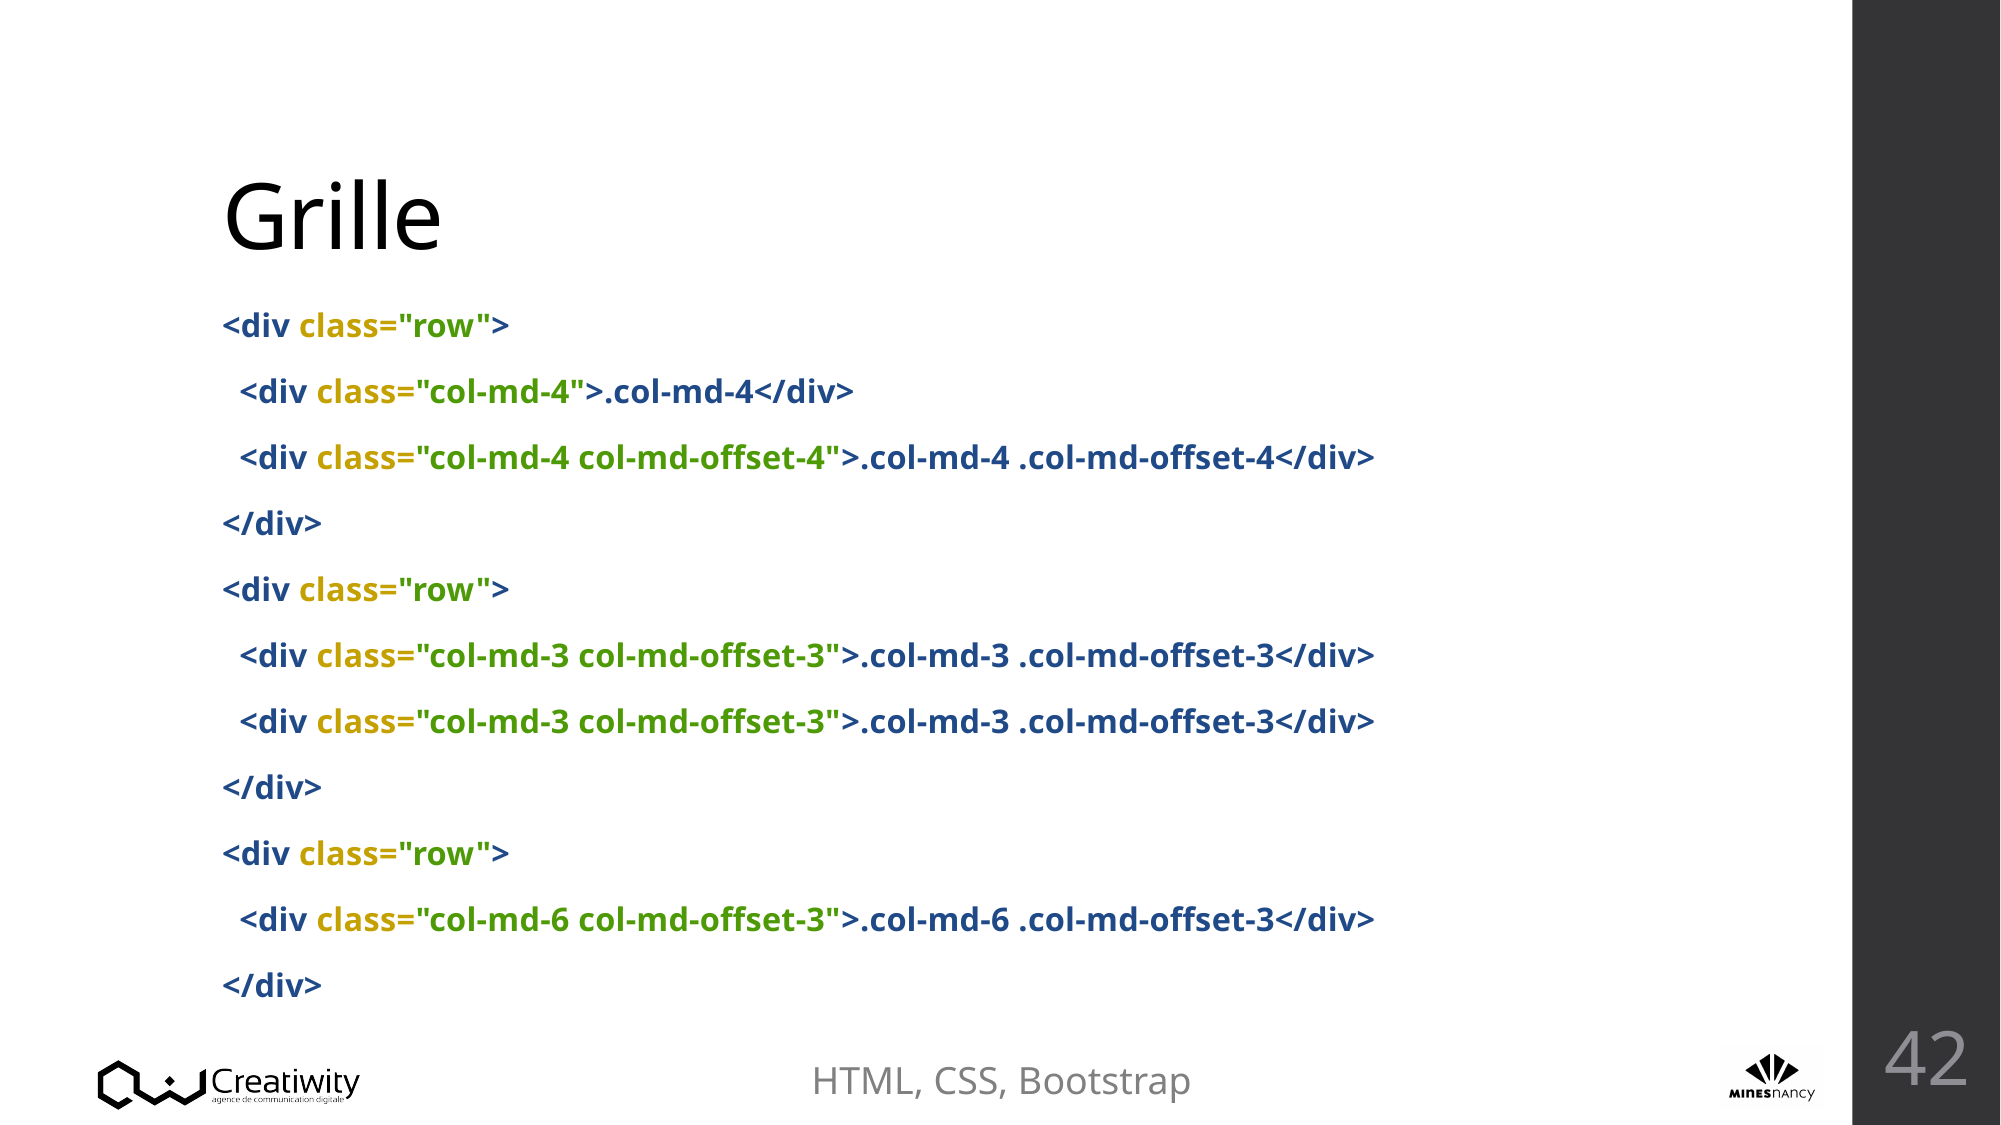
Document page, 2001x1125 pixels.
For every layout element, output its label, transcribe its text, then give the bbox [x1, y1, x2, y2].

list <div class="row"> <div class="col-md-4">.col-md-4</div> <div class="col-md-4 col-md-offset-4">.col-md-4 .col-md-offset-4</div> </div> <div class="row"> <div class="col-md-3 col-md-offset-3">.col-md-3 .col-md-offset-3</div> <div class="col-md-3 col-md-offset-3">.col-md-3 .col-md-offset-3</div> </div> <div class="row"> <div class="col-md-6 col-md-offset-3">.col-md-6 .col-md-offset-3</div> </div> [206, 299, 1617, 1014]
title Grille [206, 60, 1797, 278]
picture [1719, 1043, 1825, 1110]
slide_number 42 [1852, 1012, 2000, 1110]
picture [97, 1060, 360, 1110]
